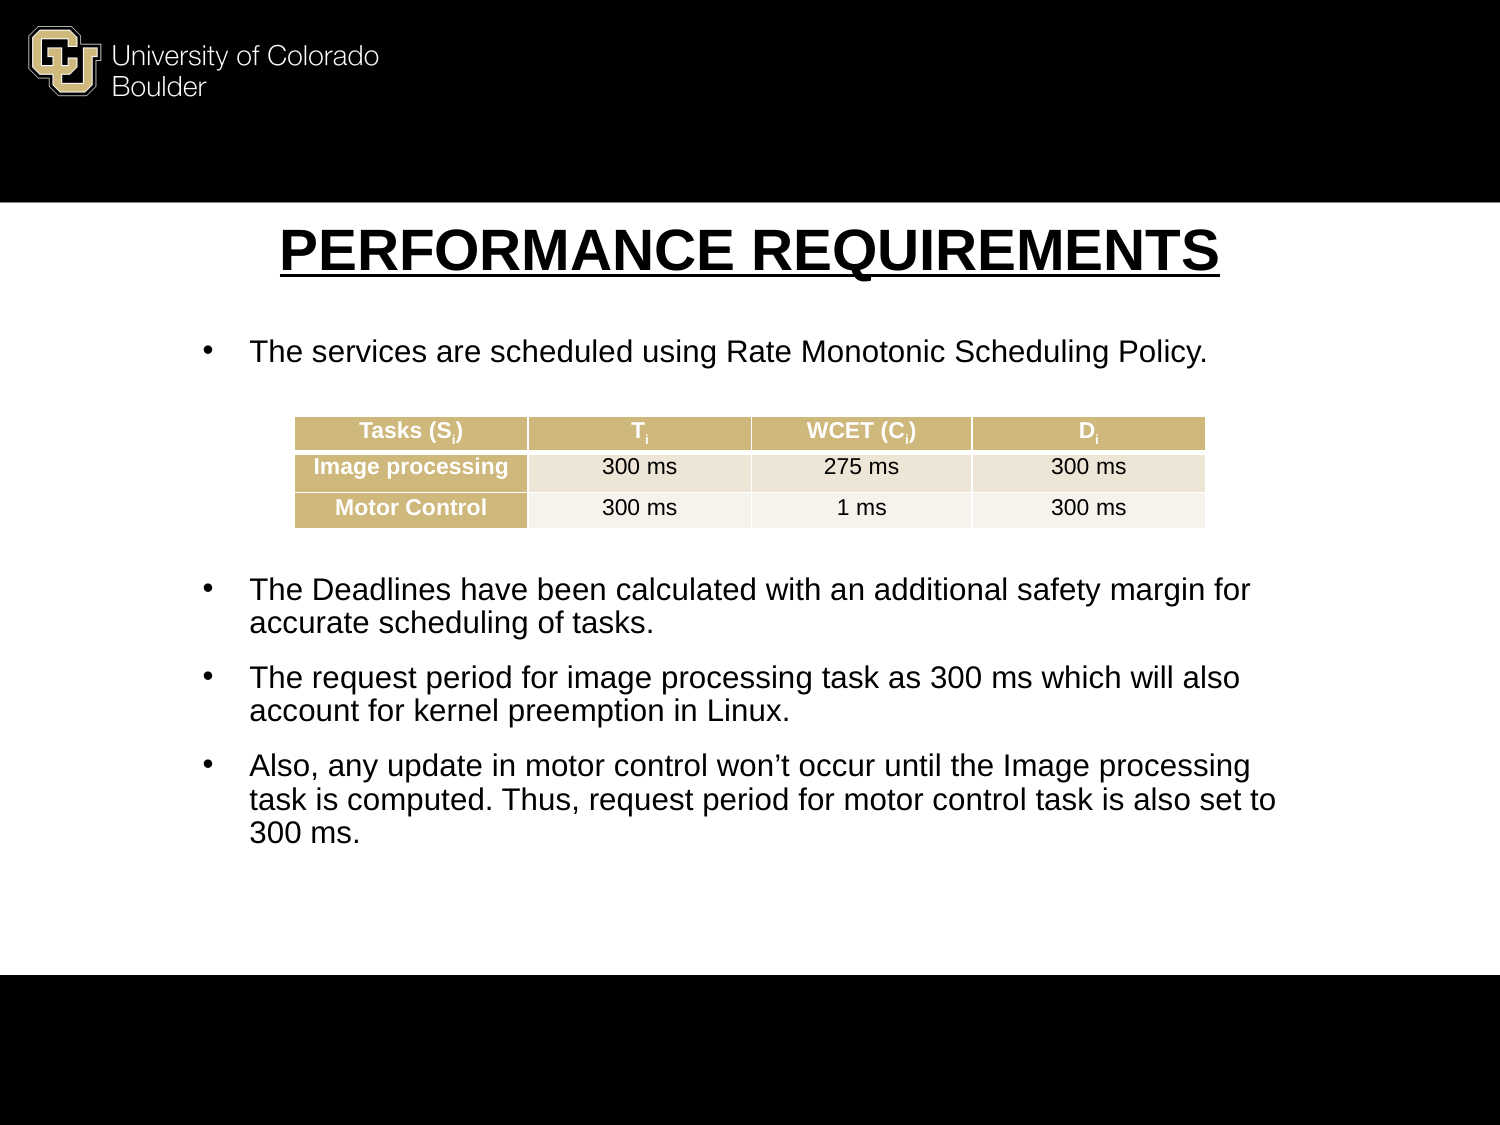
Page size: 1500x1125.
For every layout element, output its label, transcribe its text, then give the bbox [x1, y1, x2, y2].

table_cell 300 ms [973, 455, 1205, 492]
table_header Ti [529, 417, 751, 450]
table_cell 300 ms [529, 493, 751, 528]
table_cell 275 ms [752, 455, 971, 492]
table_cell 300 ms [973, 493, 1205, 528]
table_cell 1 ms [752, 493, 971, 528]
table_header Tasks (Si) [295, 417, 527, 450]
table_cell Image processing [295, 455, 527, 492]
table_header Di [973, 417, 1205, 450]
table_cell 300 ms [529, 455, 751, 492]
picture [0, 0, 1500, 1125]
table_header WCET (Ci) [752, 417, 971, 450]
subtitle The services are scheduled using Rate Monotonic Scheduling Policy. The Deadlines have been calculated with an additional safety margin for accurate scheduling of tasks. The request period for image processing task as 300 ms which will also account for kernel preemption in Linux. Also, any update in motor control won’t occur until the Image processing task is computed. Thus, request period for motor control task is also set to 300 ms. [187, 361, 1313, 945]
title PERFORMANCE REQUIREMENTS [103, 143, 1397, 361]
table_cell Motor Control [295, 493, 527, 528]
